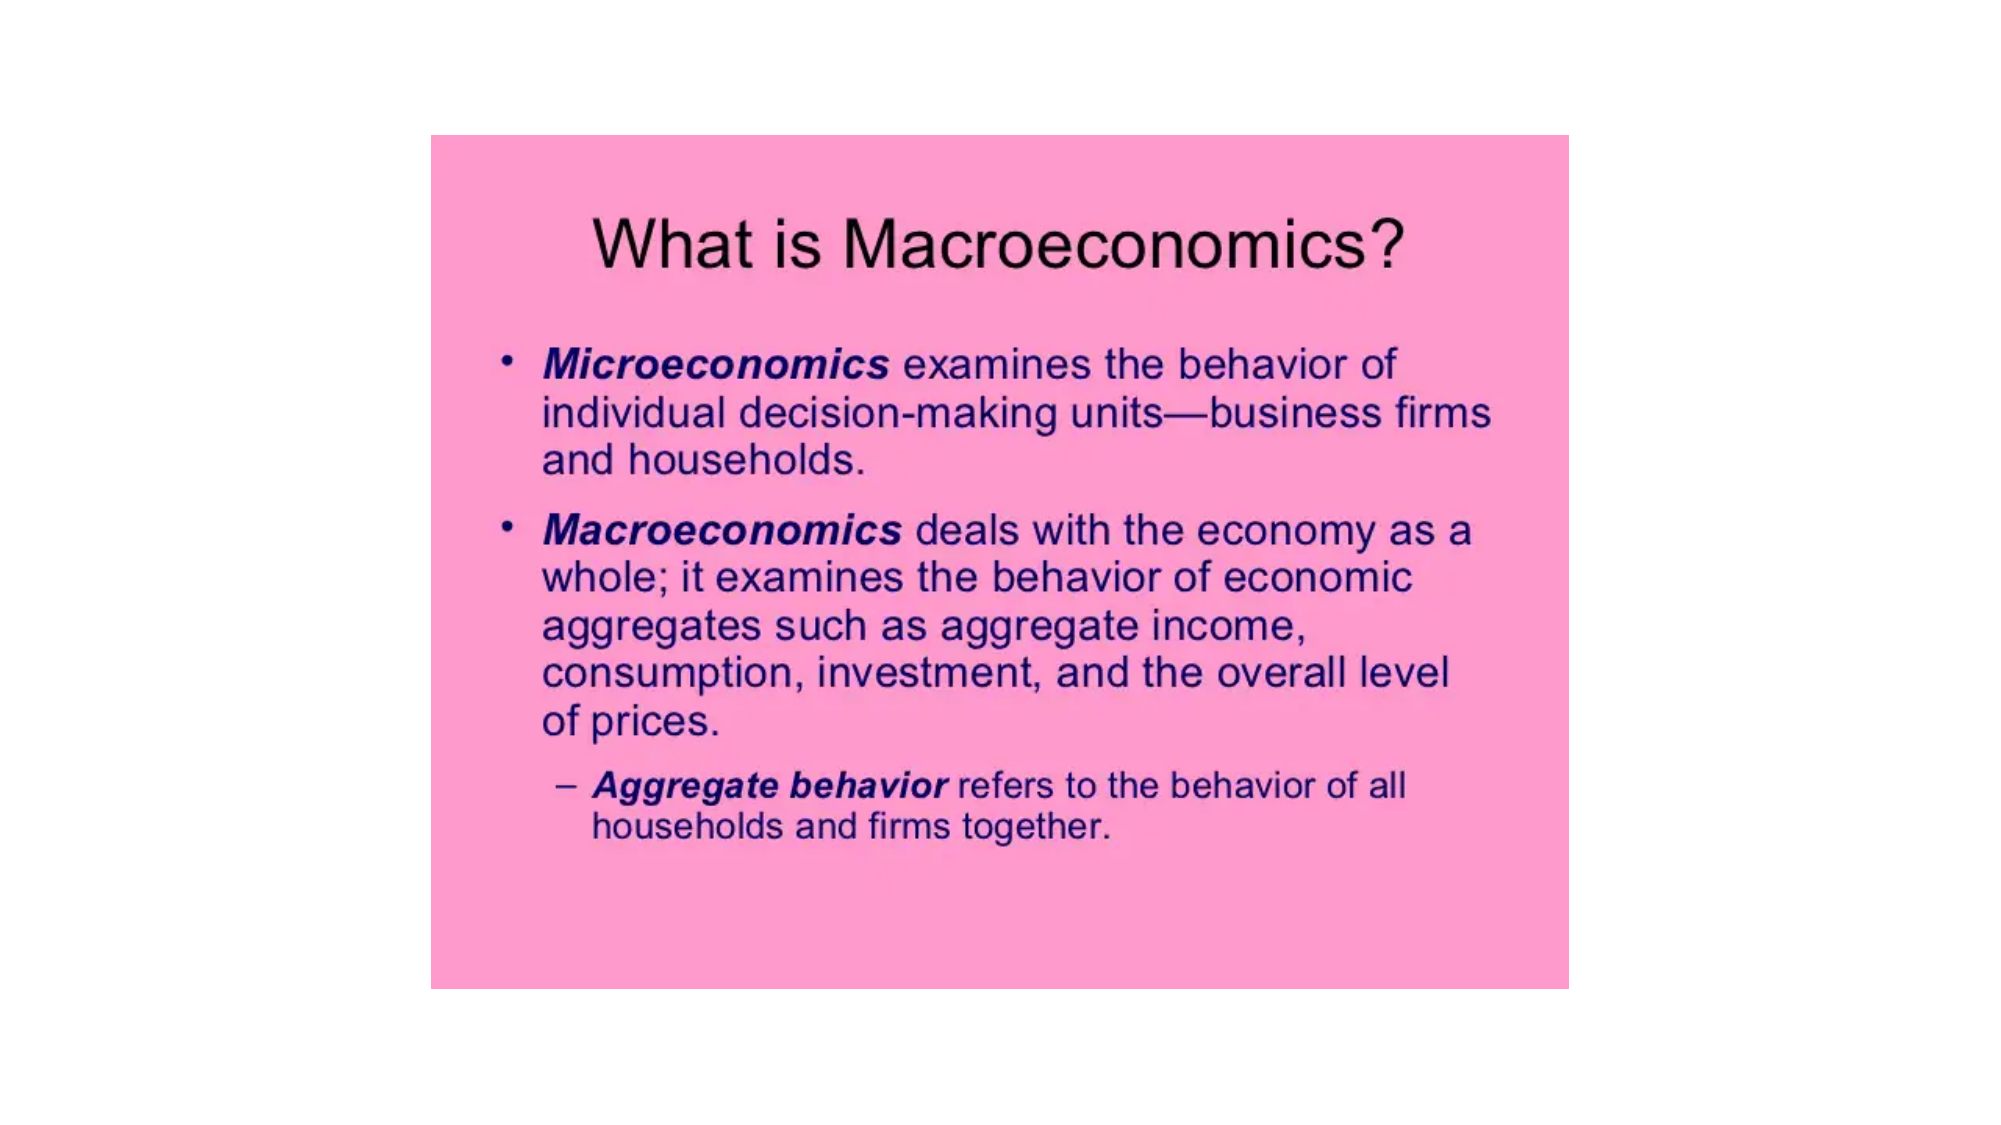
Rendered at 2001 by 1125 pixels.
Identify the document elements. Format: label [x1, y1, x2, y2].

picture [431, 135, 1569, 989]
